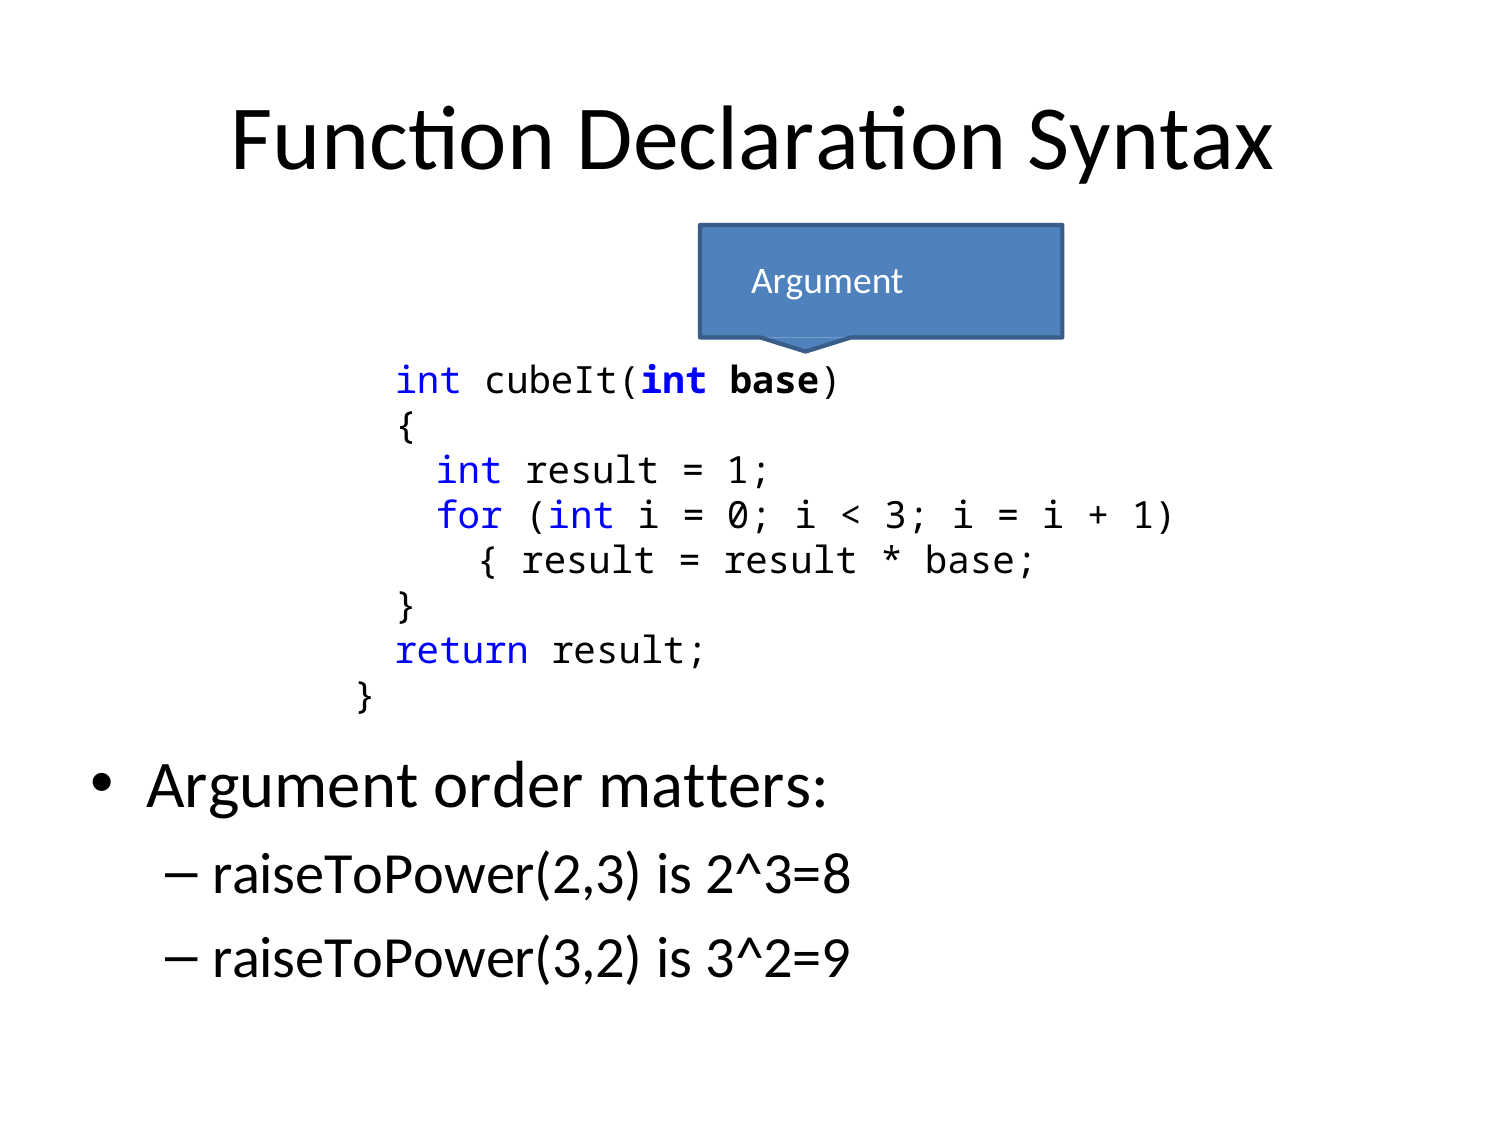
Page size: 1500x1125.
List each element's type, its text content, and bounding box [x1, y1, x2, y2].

text_box Argument int cubeIt(int base) { int result = 1; for (int i = 0; i < 3; i = i + 1) { result = result * base; } return result; } Argument order matters: raiseToPower(2,3) is 2^3=8 raiseToPower(3,2) is 3^2=9 [87, 256, 1302, 995]
title Function Declaration Syntax [143, 77, 1357, 193]
text_box [699, 224, 1063, 256]
